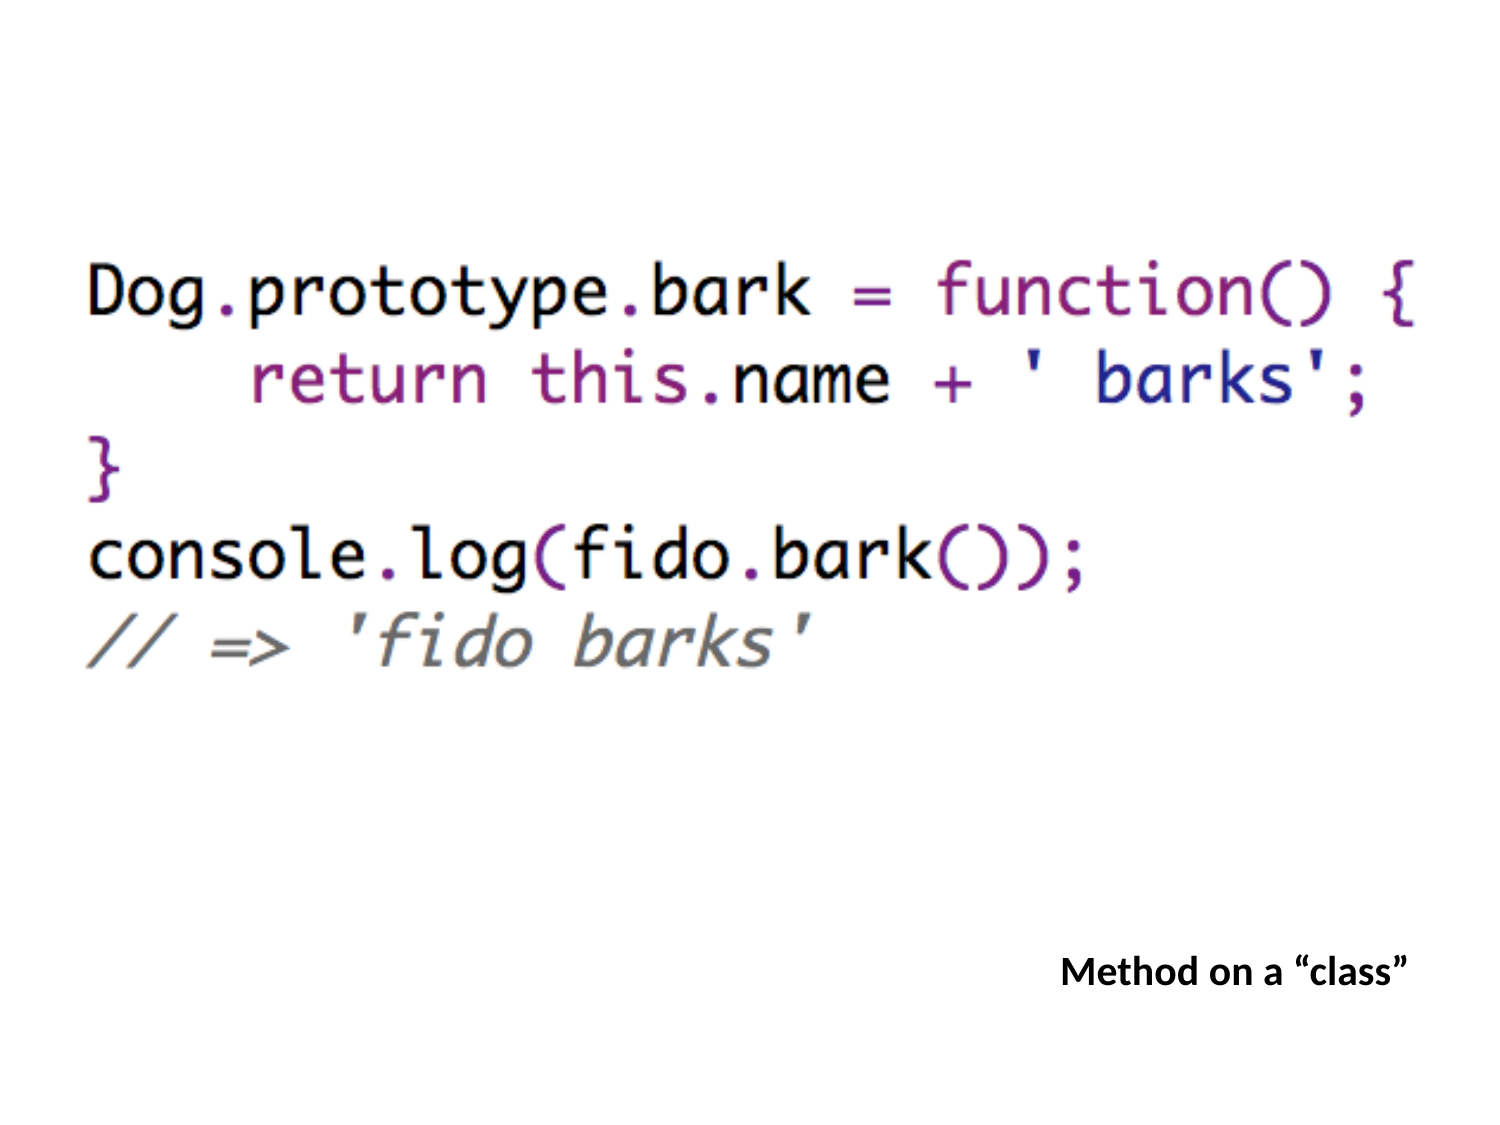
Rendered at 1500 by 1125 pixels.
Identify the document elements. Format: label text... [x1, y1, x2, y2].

picture [84, 36, 1426, 937]
title Method on a “class” [571, 943, 1425, 1029]
